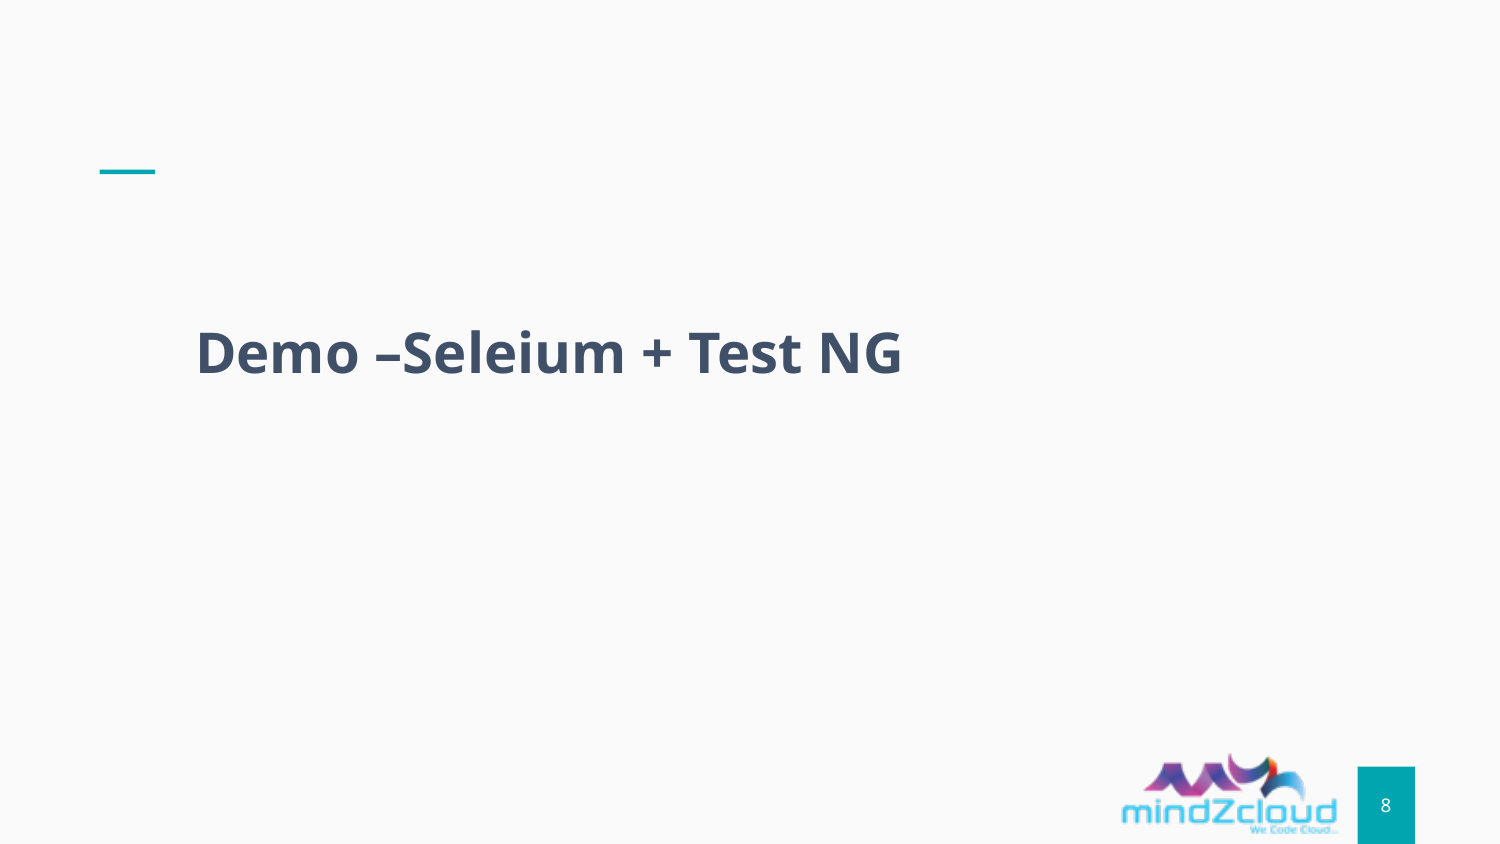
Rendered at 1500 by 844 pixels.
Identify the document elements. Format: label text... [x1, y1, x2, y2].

list Demo –Seleium + Test NG [195, 324, 1283, 385]
picture [1120, 753, 1340, 834]
